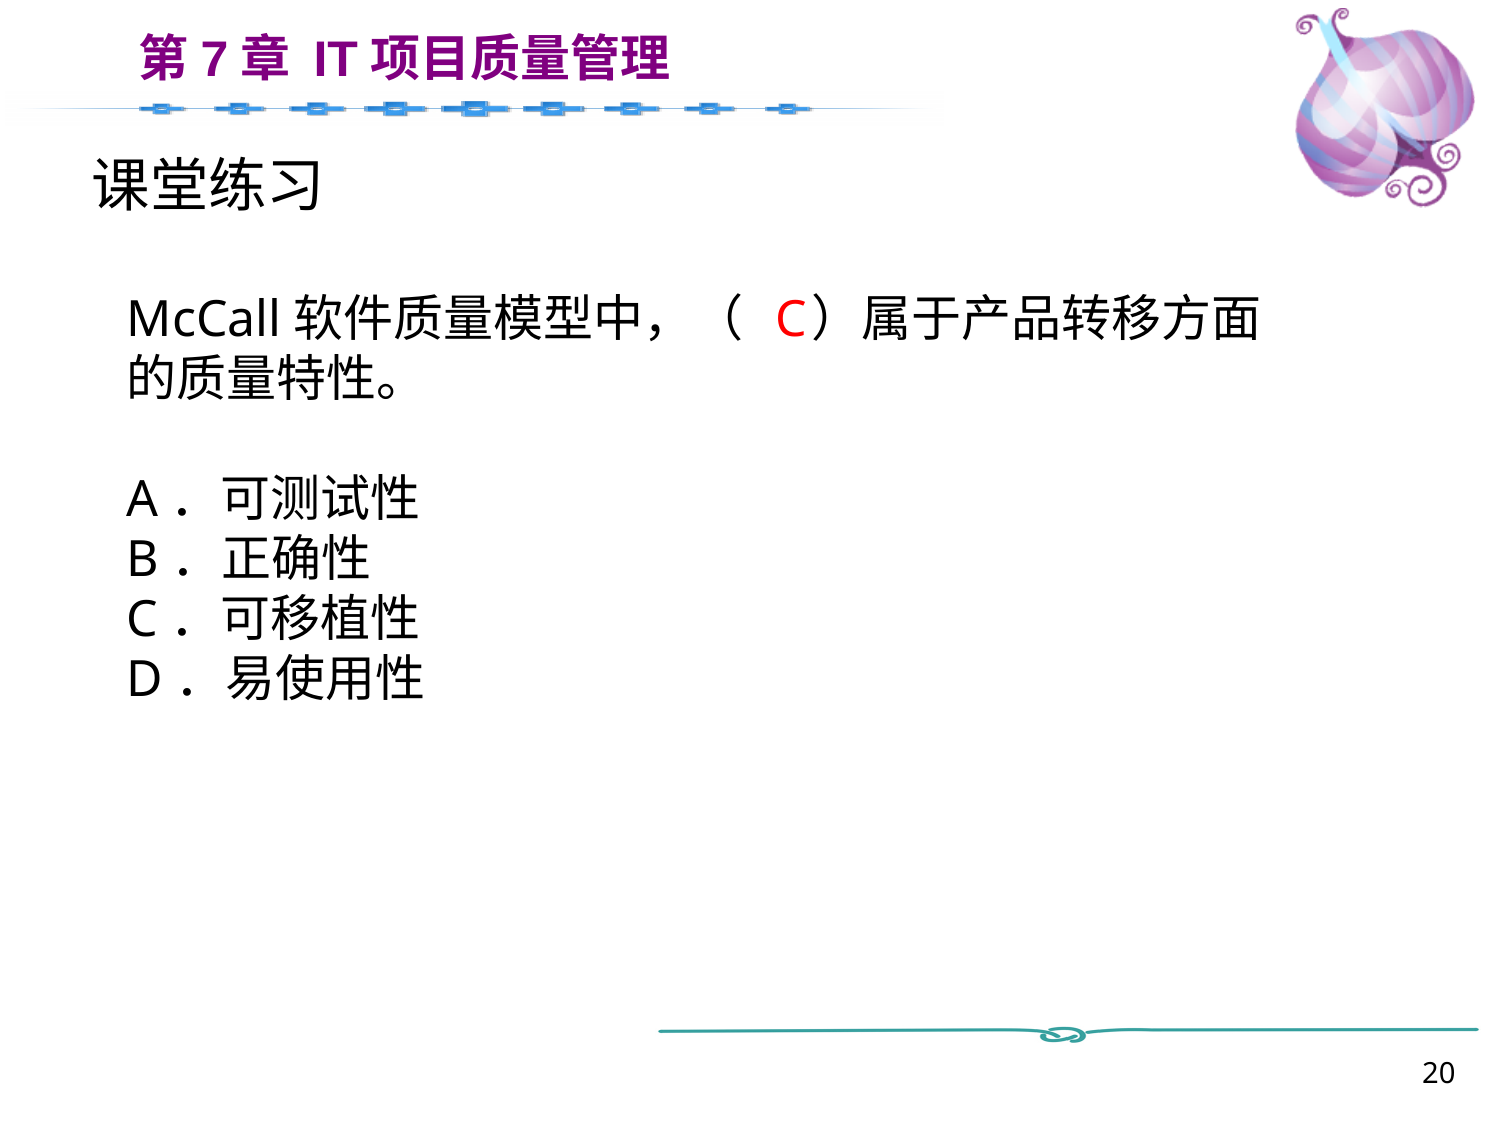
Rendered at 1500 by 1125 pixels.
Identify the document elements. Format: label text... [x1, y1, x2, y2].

picture [1280, 8, 1481, 208]
slide_number 20 [1340, 1046, 1471, 1118]
text_box McCall软件质量模型中，（ ）属于产品转移方面的质量特性。 A．可测试性 B．正确性 C．可移植性 D．易使用性 [112, 278, 1317, 714]
text_box C [749, 278, 833, 354]
picture [5, 90, 944, 126]
picture [655, 1021, 1481, 1047]
title 课堂练习 [76, 137, 1247, 230]
